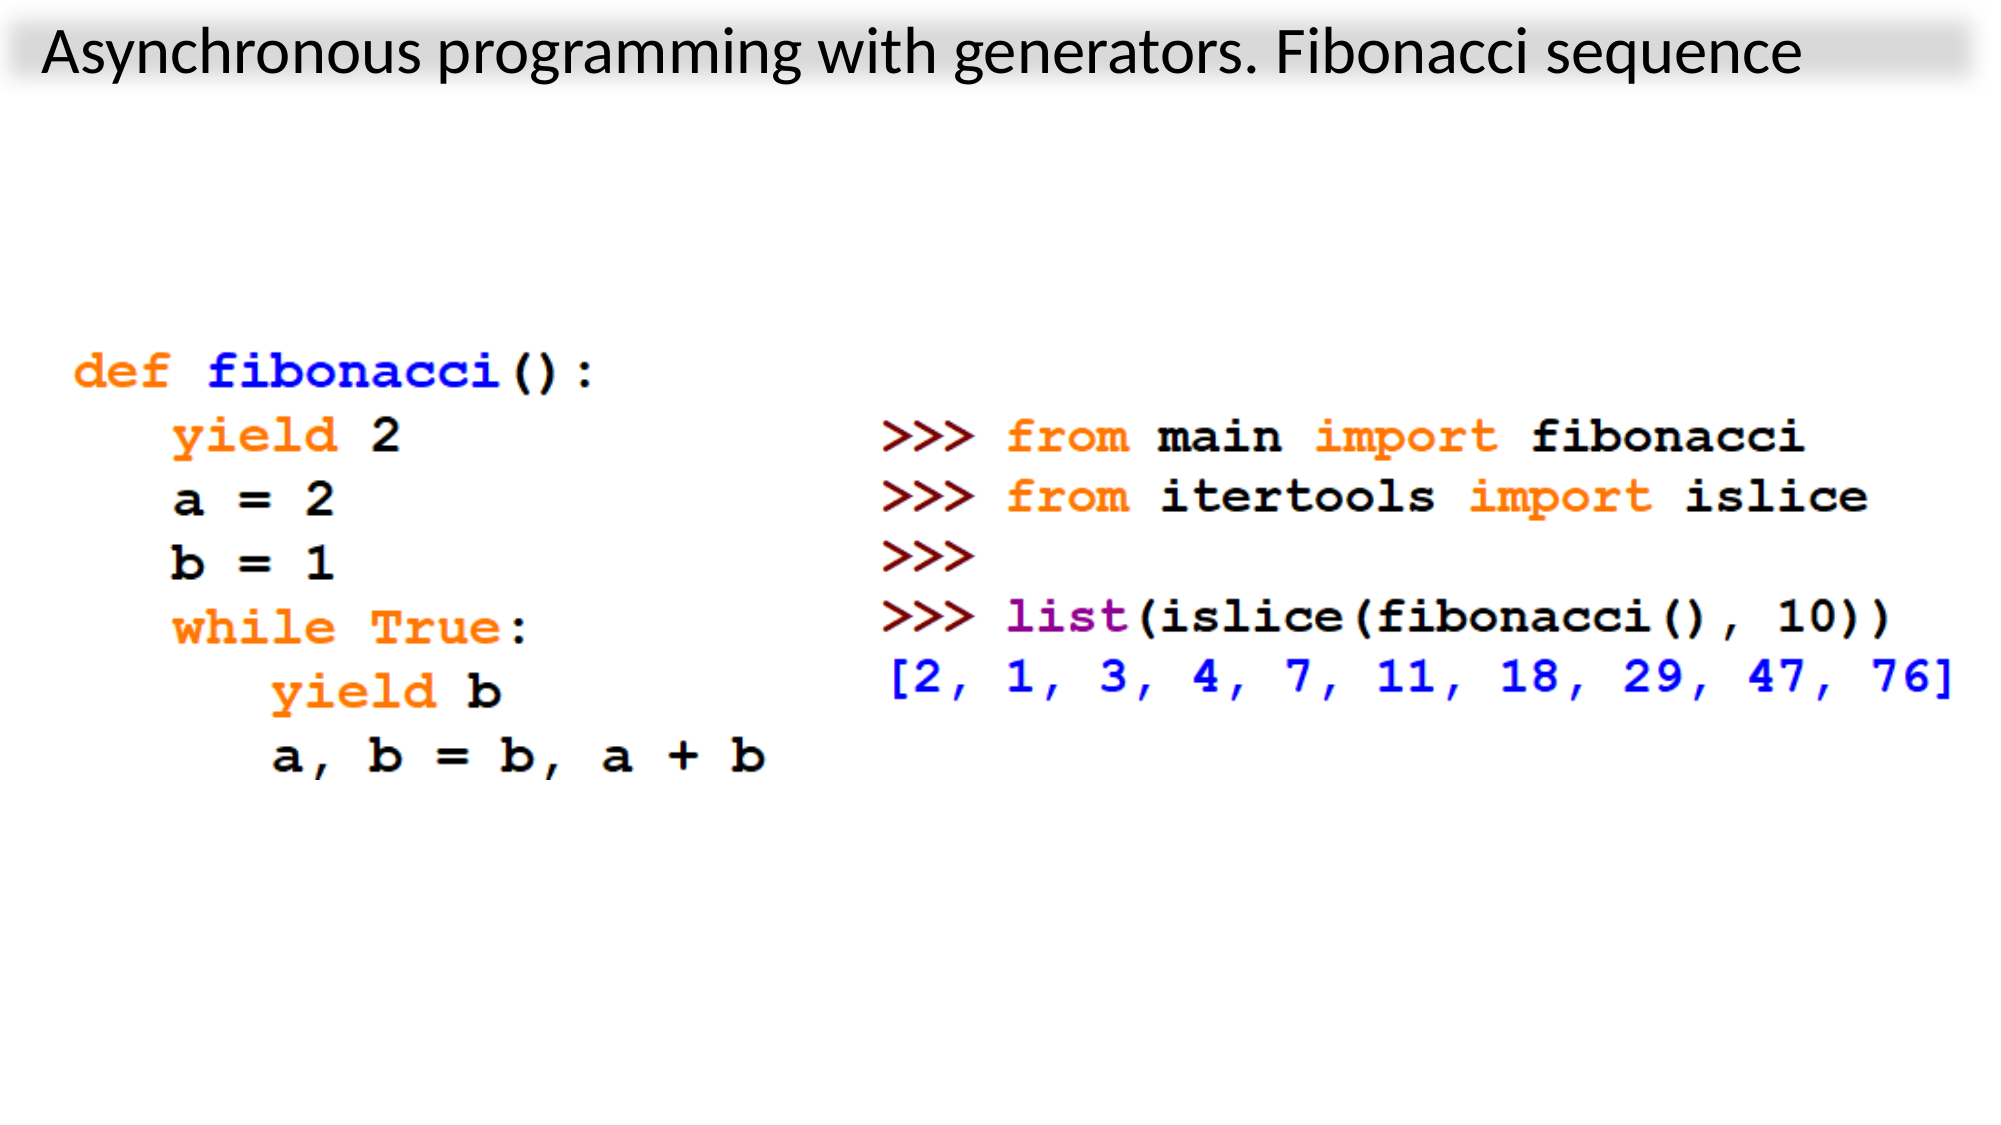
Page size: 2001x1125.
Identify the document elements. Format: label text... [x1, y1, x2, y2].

text_box [21, 33, 1960, 65]
picture [872, 410, 1963, 715]
text_box Asynchronous programming with generators. Fibonacci sequence [25, 38, 1956, 60]
picture [68, 345, 775, 780]
